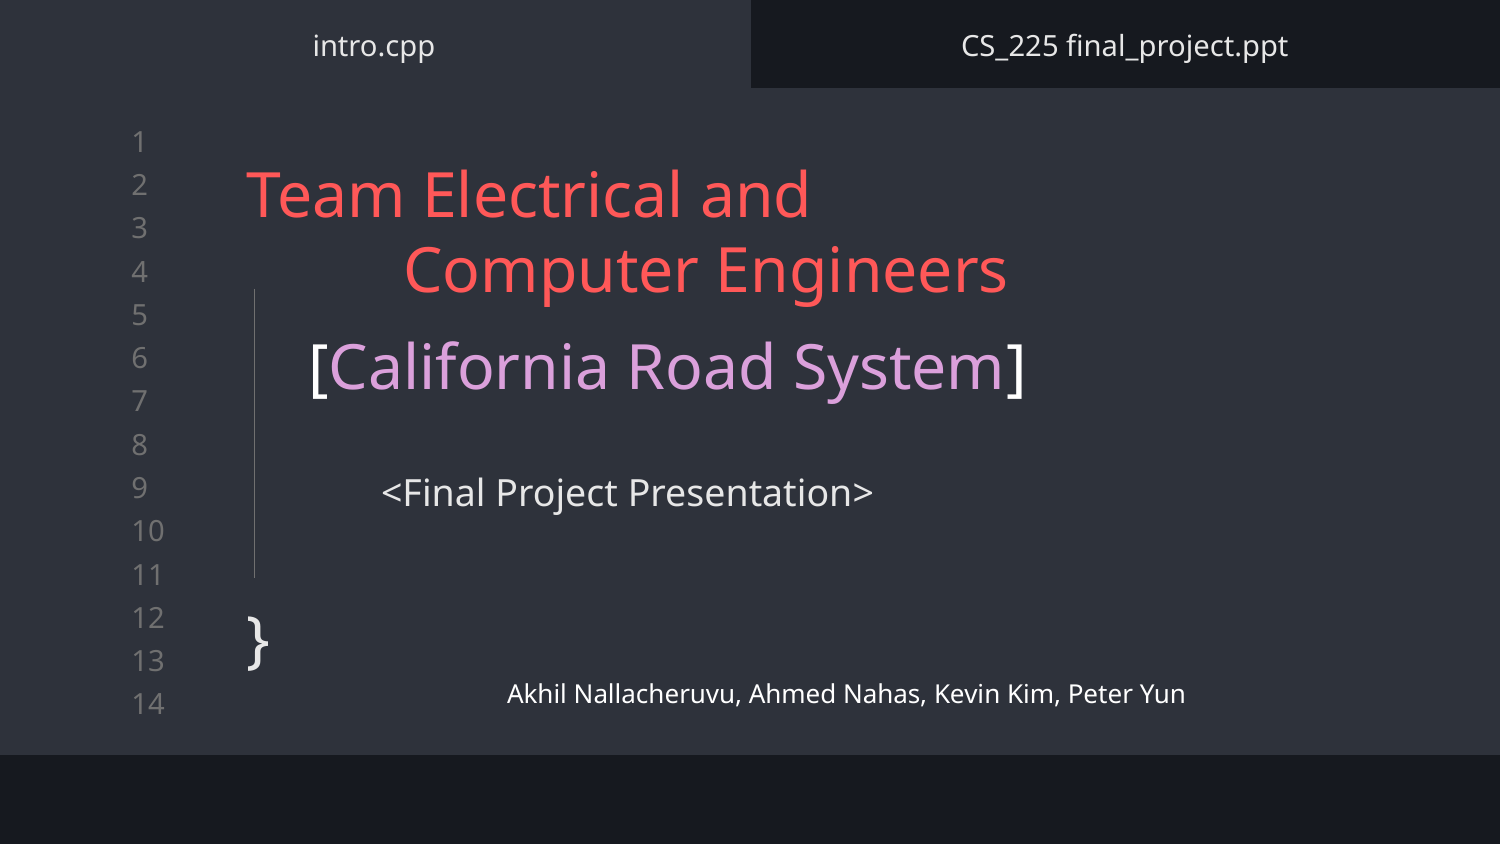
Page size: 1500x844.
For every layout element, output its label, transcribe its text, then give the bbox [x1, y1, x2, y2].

subtitle [California Road System] [321, 326, 1243, 403]
title Team Electrical and Computer Engineers [231, 187, 1182, 273]
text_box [231, 288, 316, 690]
subtitle <Final Project Presentation> [365, 453, 1384, 530]
subtitle CS_225 final_project.ppt [750, 15, 1500, 74]
subtitle intro.cpp [0, 15, 749, 74]
subtitle Akhil Nallacheruvu, Ahmed Nahas, Kevin Kim, Peter Yun [492, 646, 1423, 741]
